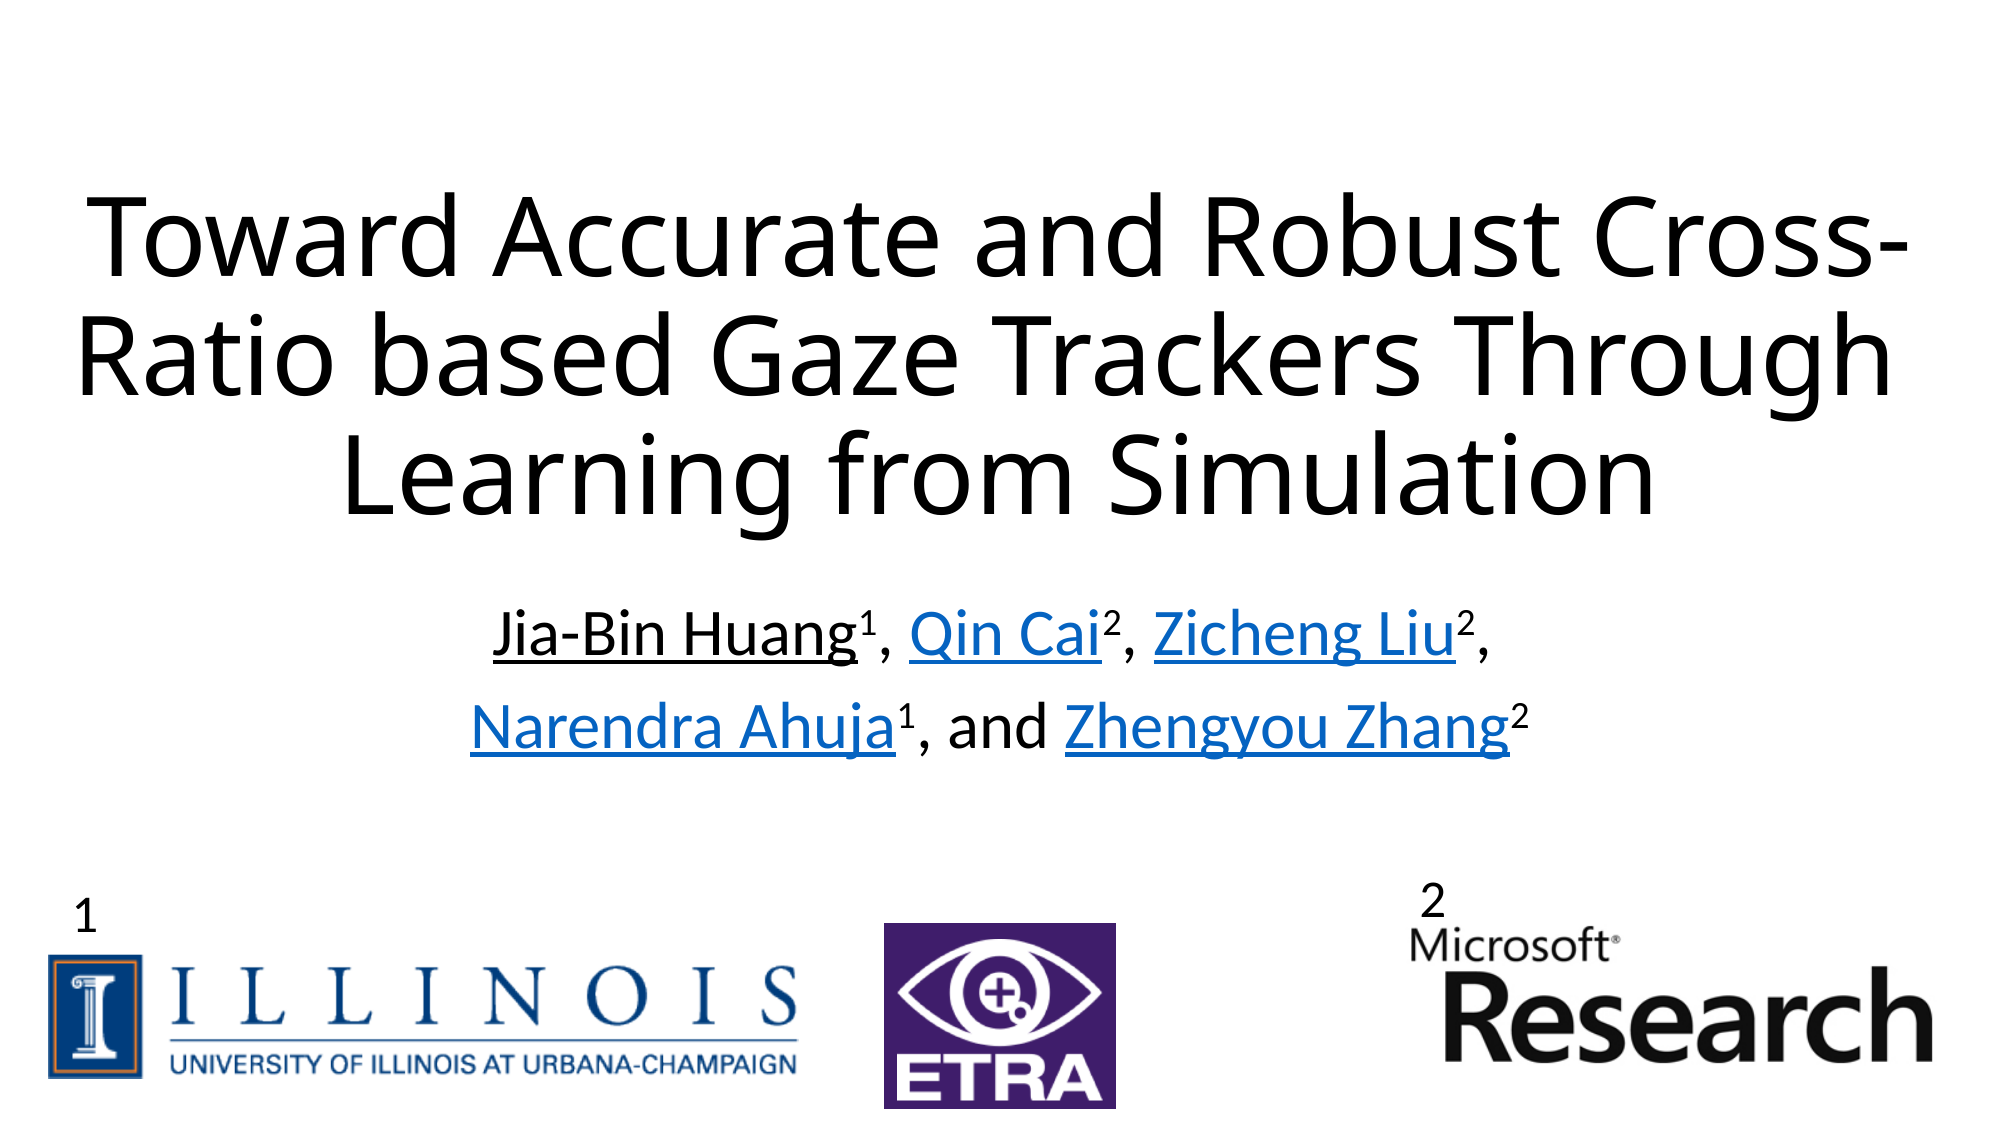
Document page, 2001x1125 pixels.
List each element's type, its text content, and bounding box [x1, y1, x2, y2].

picture [1324, 764, 2000, 1125]
subtitle Jia-Bin Huang1, Qin Cai2, Zicheng Liu2, Narendra Ahuja1, and Zhengyou Zhang2 [249, 590, 1750, 1036]
text_box 1 [56, 860, 114, 954]
picture [48, 953, 799, 1079]
title Toward Accurate and Robust Cross-Ratio based Gaze Trackers Through Learning from Simulation [54, 154, 1946, 546]
picture [884, 923, 1116, 1109]
